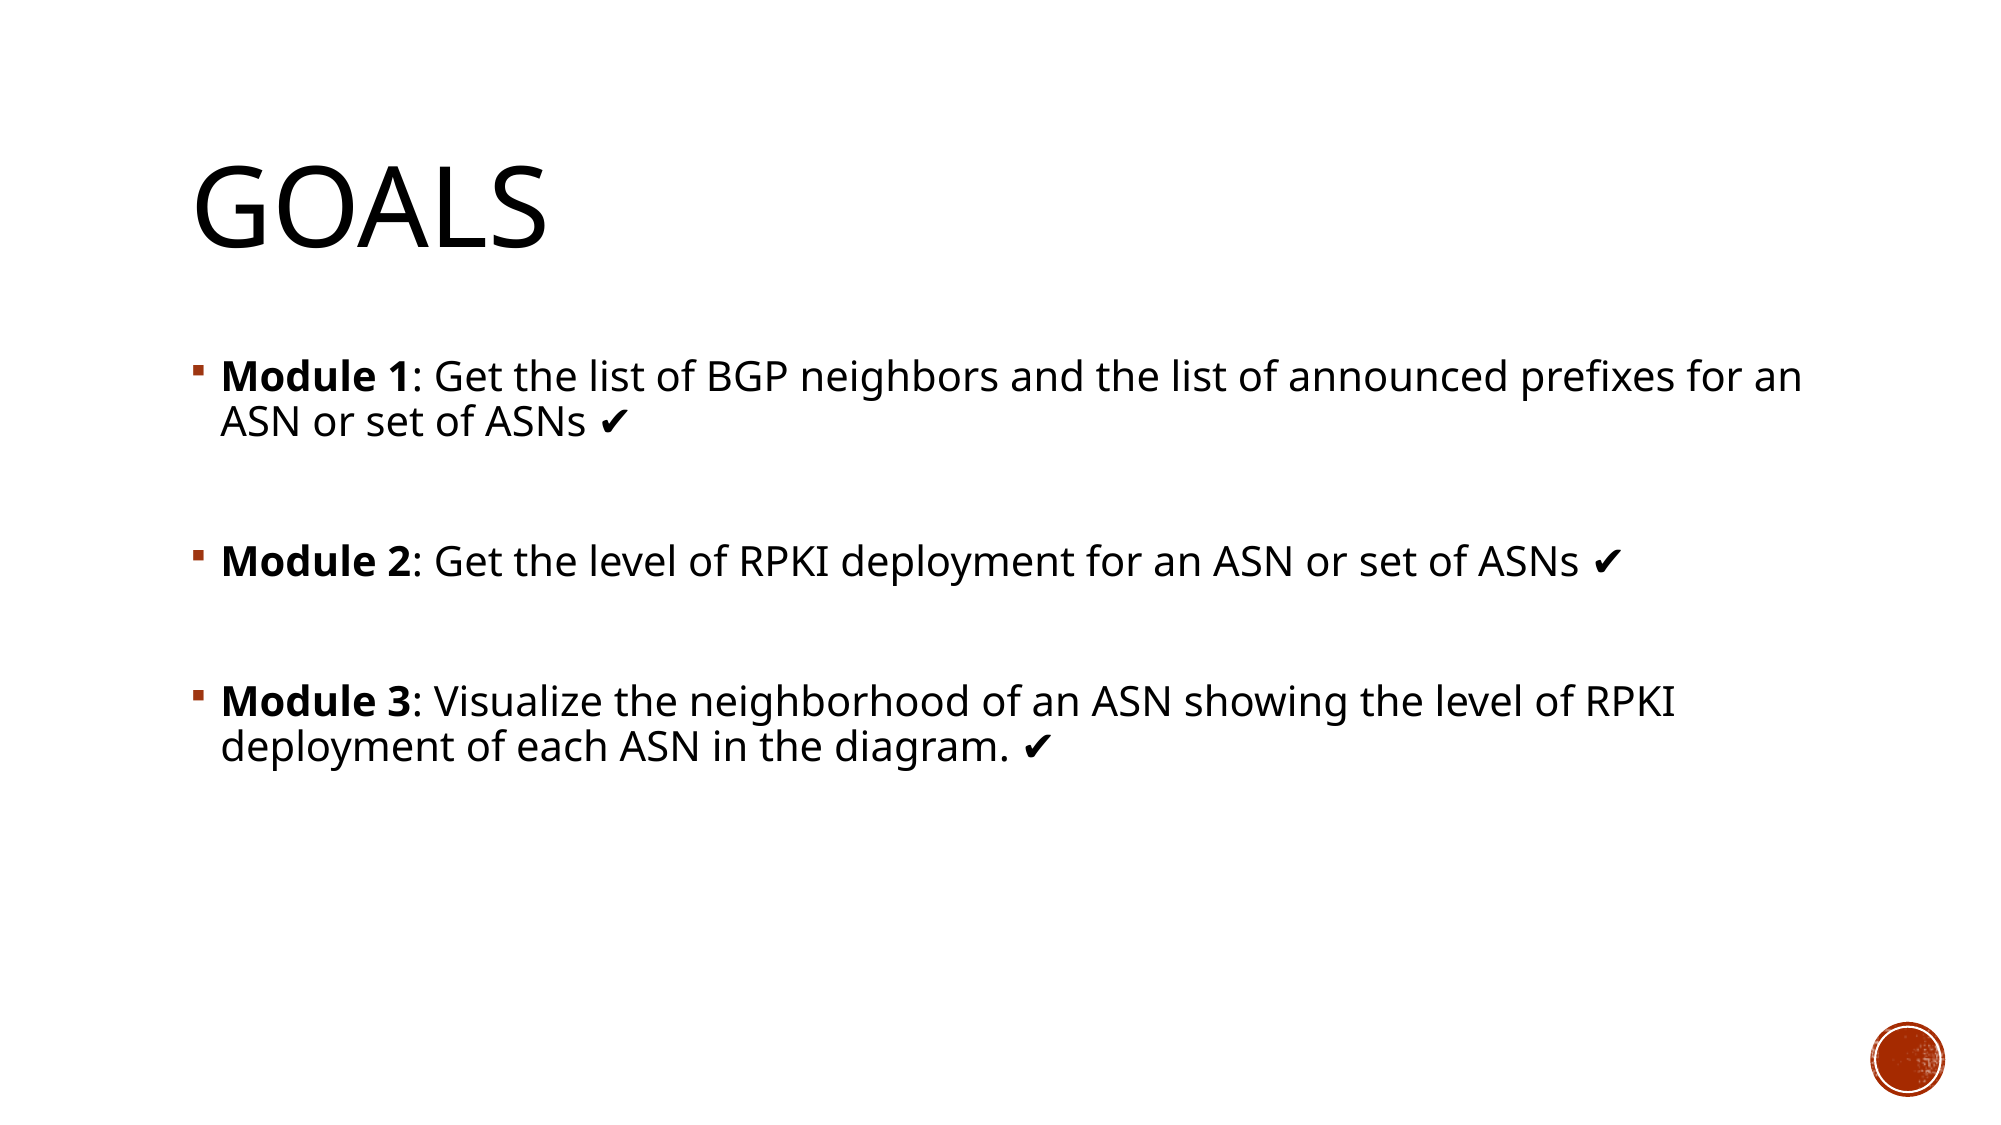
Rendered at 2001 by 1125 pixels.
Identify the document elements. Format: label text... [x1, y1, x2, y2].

list Module 1: Get the list of BGP neighbors and the list of announced prefixes for an ASN or set of ASNs ✔️ Module 2: Get the level of RPKI deployment for an ASN or set of ASNs ✔️ Module 3: Visualize the neighborhood of an ASN showing the level of RPKI deployment of each ASN in the diagram. ✔️ [175, 348, 1826, 1013]
title Goals [175, 79, 1826, 344]
